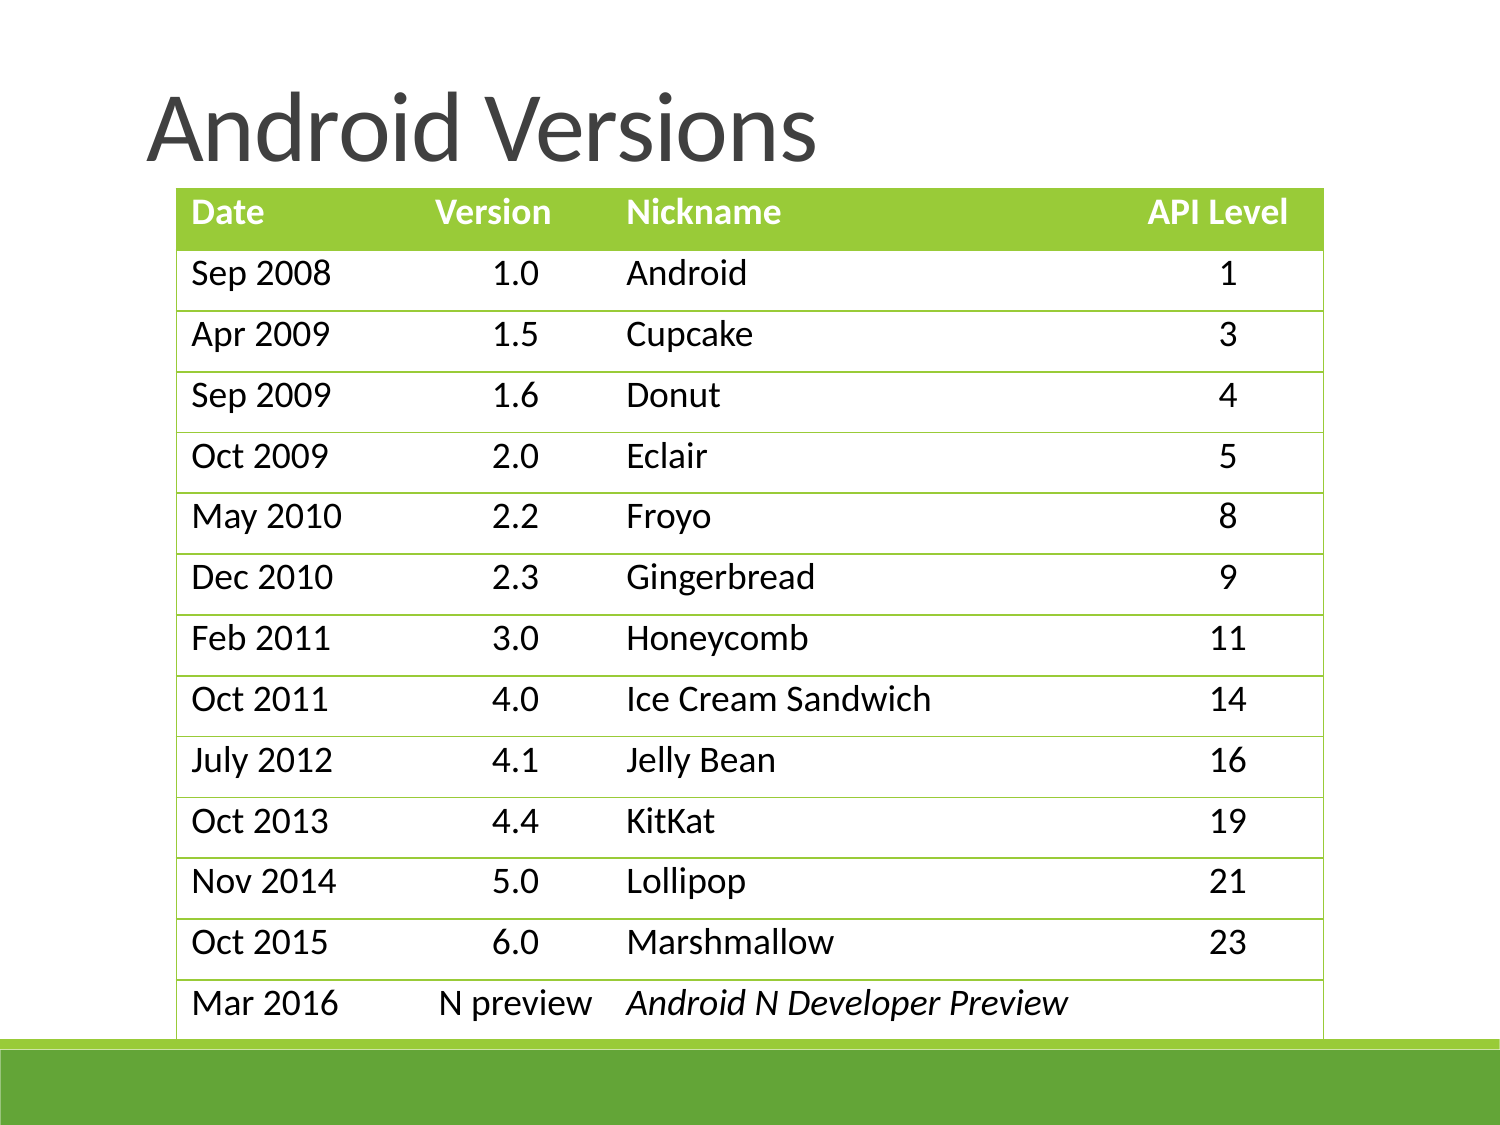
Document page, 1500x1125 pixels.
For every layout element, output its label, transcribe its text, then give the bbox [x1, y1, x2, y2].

table_cell Honeycomb [611, 616, 1133, 675]
table_cell Gingerbread [611, 555, 1133, 614]
table_cell 8 [1133, 494, 1323, 553]
table_cell 1.6 [420, 373, 611, 432]
table_cell Dec 2010 [177, 555, 420, 614]
table_cell Apr 2009 [177, 312, 420, 371]
table_cell 6.0 [420, 920, 611, 979]
table_cell July 2012 [177, 737, 420, 797]
table_cell 1.5 [420, 312, 611, 371]
table_header API Level [1133, 190, 1323, 249]
table_cell Marshmallow [611, 920, 1133, 979]
table_cell Oct 2013 [177, 798, 420, 857]
table_cell Feb 2011 [177, 616, 420, 675]
table_header Nickname [611, 190, 1133, 249]
table_cell 3 [1133, 312, 1323, 371]
table_cell May 2010 [177, 494, 420, 553]
table_cell 1.0 [420, 251, 611, 310]
table_cell Nov 2014 [177, 859, 420, 918]
table_cell Eclair [611, 433, 1133, 492]
table_cell 16 [1133, 737, 1323, 797]
table_cell Android [611, 251, 1133, 310]
table_cell KitKat [611, 798, 1133, 857]
table_cell 2.2 [420, 494, 611, 553]
table_cell Android N Developer Preview [611, 981, 1133, 1040]
table_header Date [177, 190, 420, 249]
table_header Version [420, 190, 611, 249]
table_cell 5.0 [420, 859, 611, 918]
table_cell 4.4 [420, 798, 611, 857]
table_cell Ice Cream Sandwich [611, 677, 1133, 736]
table_cell Sep 2009 [177, 373, 420, 432]
table_cell Mar 2016 [177, 981, 420, 1040]
table_cell 2.0 [420, 433, 611, 492]
table_cell Cupcake [611, 312, 1133, 371]
title Android Versions [131, 43, 1369, 190]
table_cell 11 [1133, 616, 1323, 675]
table_cell 21 [1133, 859, 1323, 918]
table_cell Sep 2008 [177, 251, 420, 310]
table_cell Froyo [611, 494, 1133, 553]
table_cell 1 [1133, 251, 1323, 310]
table_cell Oct 2015 [177, 920, 420, 979]
table_cell Oct 2009 [177, 433, 420, 492]
table_cell [1133, 981, 1323, 1040]
table_cell N preview [420, 981, 611, 1040]
table_cell 23 [1133, 920, 1323, 979]
table_cell Lollipop [611, 859, 1133, 918]
table_cell 4 [1133, 373, 1323, 432]
table_cell 4.0 [420, 677, 611, 736]
table_cell 14 [1133, 677, 1323, 736]
table_cell Donut [611, 373, 1133, 432]
table_cell 2.3 [420, 555, 611, 614]
table_cell 5 [1133, 433, 1323, 492]
table_cell Jelly Bean [611, 737, 1133, 797]
table_cell 19 [1133, 798, 1323, 857]
table_cell 4.1 [420, 737, 611, 797]
table_cell 9 [1133, 555, 1323, 614]
table_cell 3.0 [420, 616, 611, 675]
table_cell Oct 2011 [177, 677, 420, 736]
